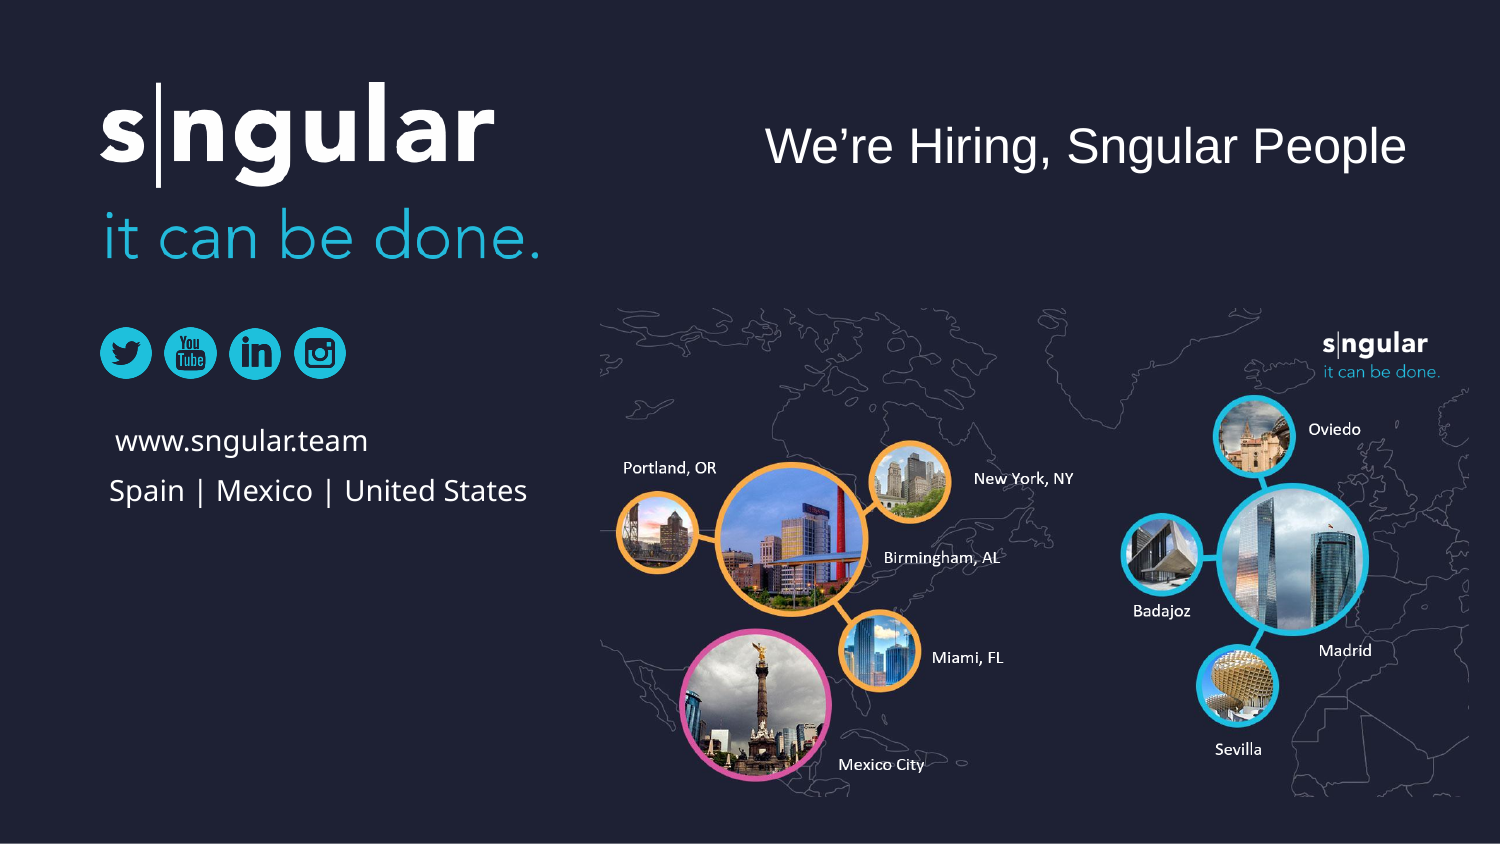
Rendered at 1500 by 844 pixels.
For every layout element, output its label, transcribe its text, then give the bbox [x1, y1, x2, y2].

picture [294, 327, 346, 379]
picture [599, 308, 1469, 797]
picture [164, 327, 217, 379]
picture [100, 67, 538, 276]
text_box We’re Hiring, Sngular People [749, 106, 1453, 182]
picture [229, 328, 281, 380]
picture [100, 327, 152, 379]
